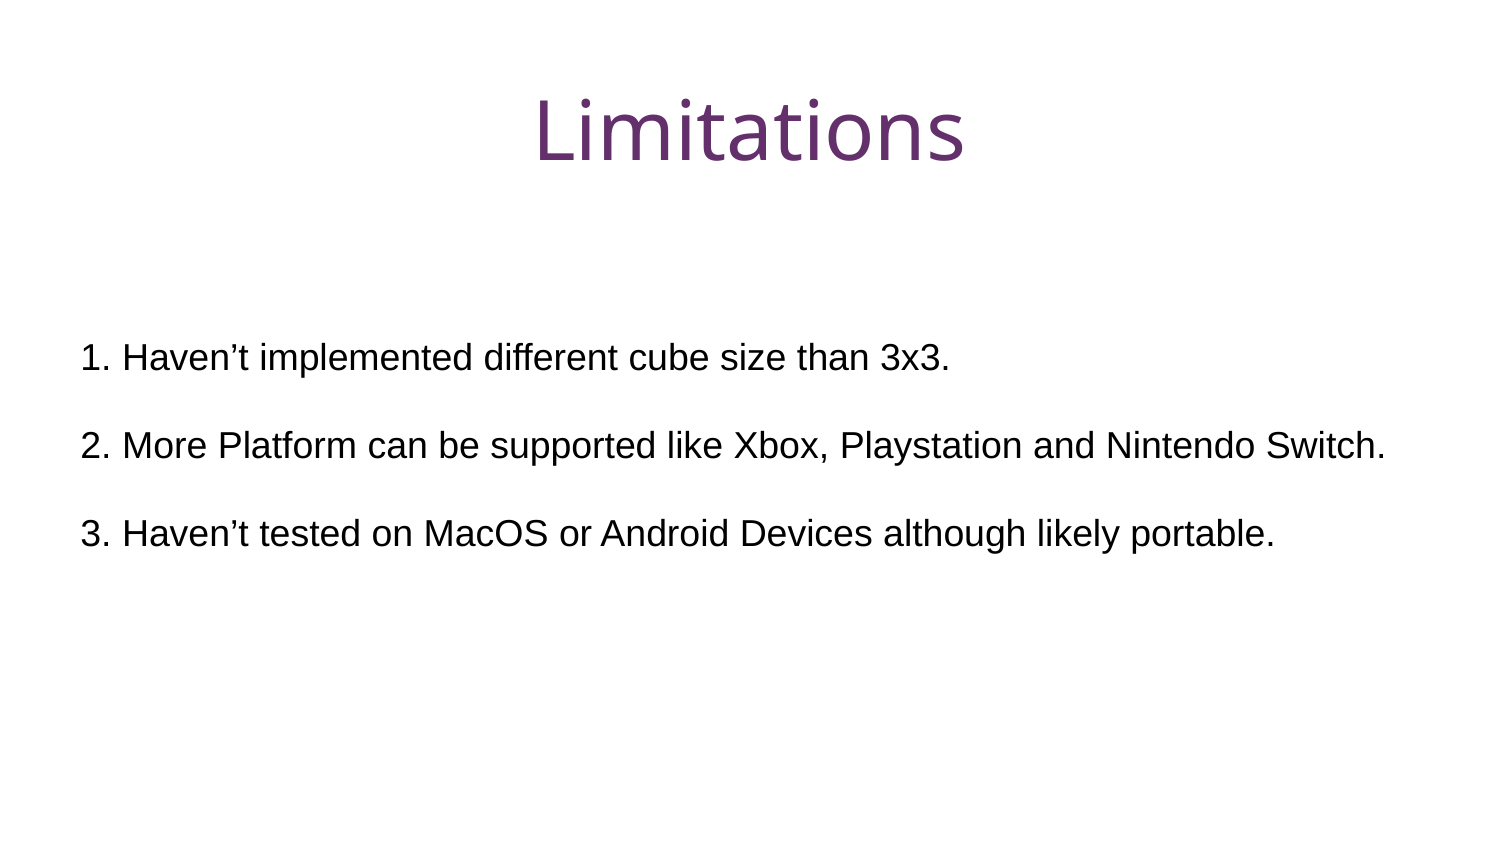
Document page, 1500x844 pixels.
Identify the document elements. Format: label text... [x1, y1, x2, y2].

title Limitations [116, 88, 1383, 167]
list 1. Haven’t implemented different cube size than 3x3. 2. More Platform can be supported like Xbox, Playstation and Nintendo Switch. 3. Haven’t tested on MacOS or Android Devices although likely portable. [61, 295, 1388, 598]
